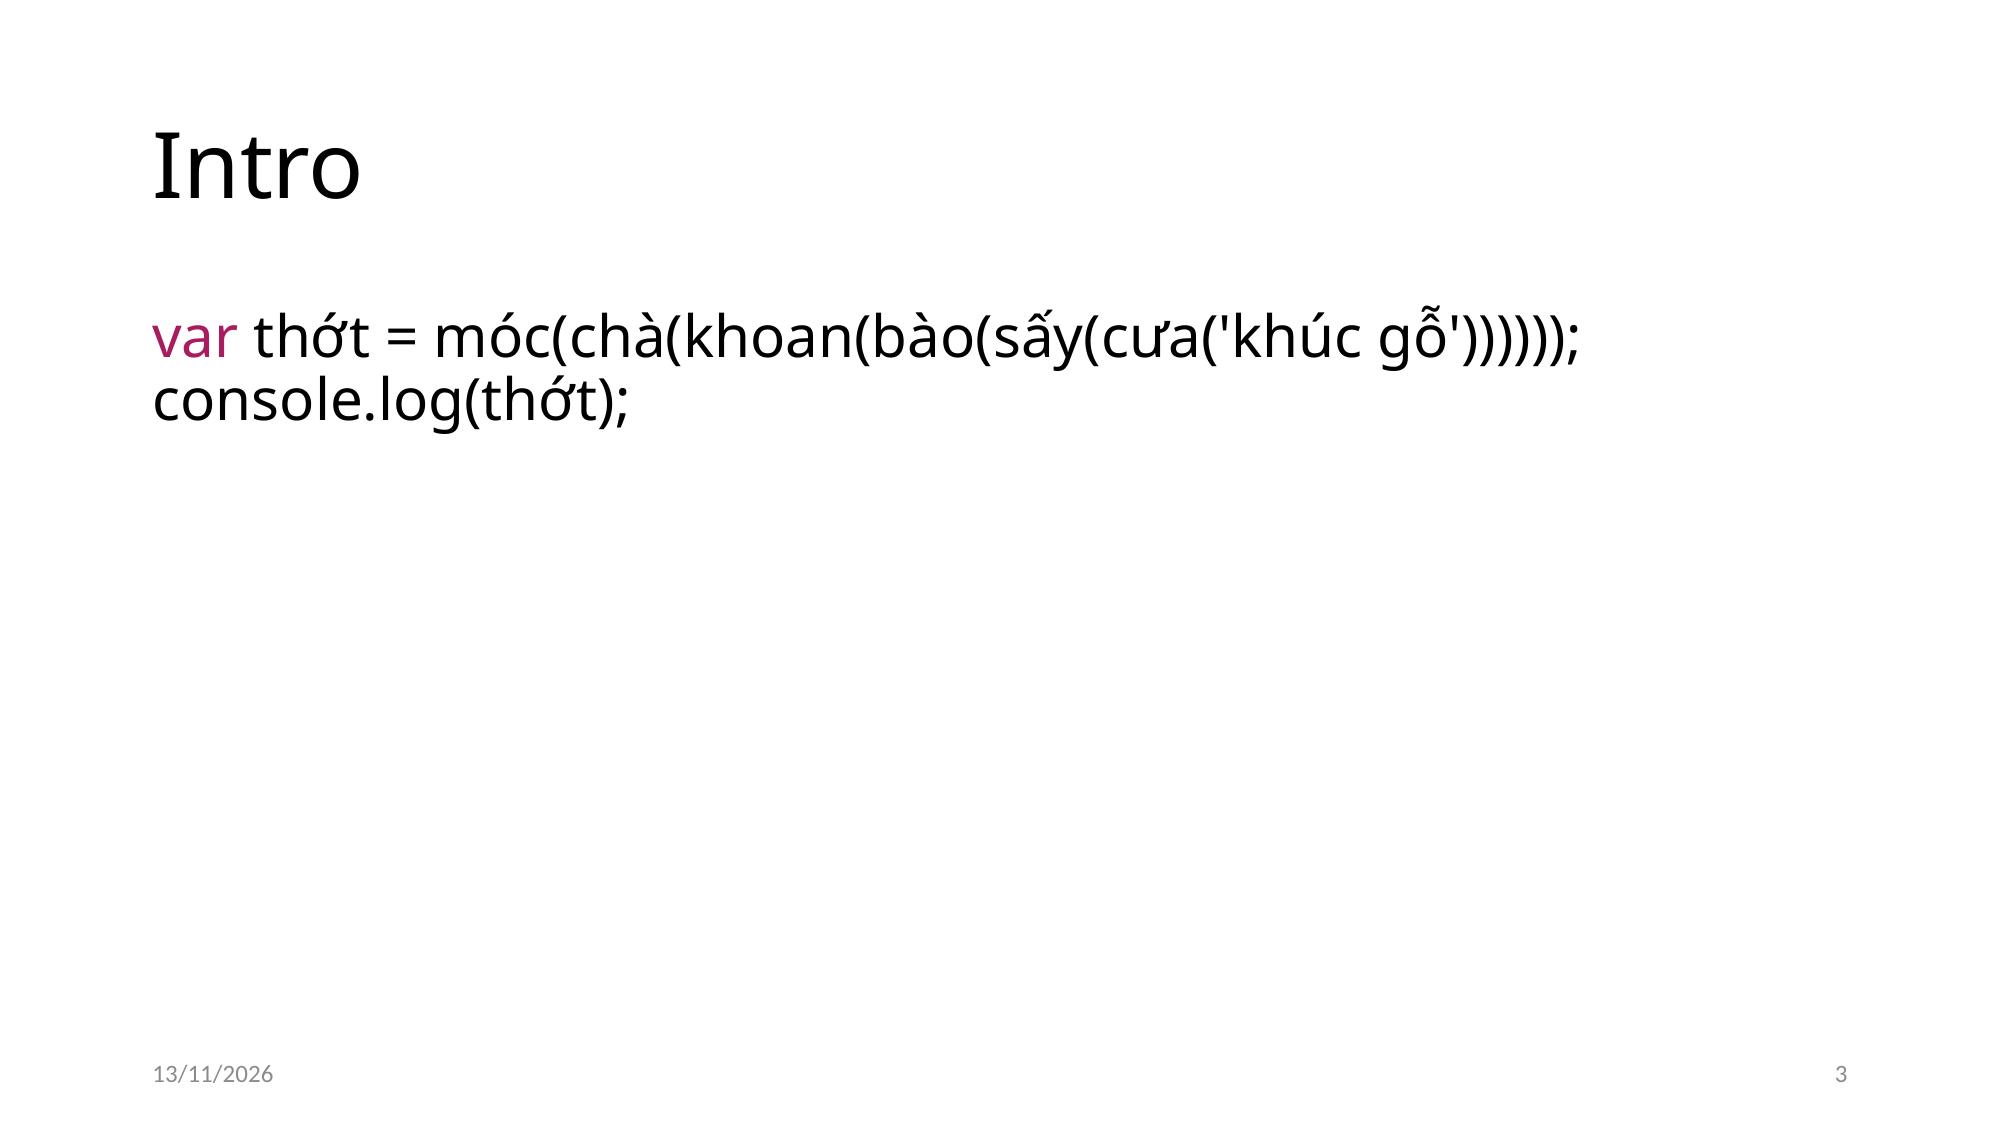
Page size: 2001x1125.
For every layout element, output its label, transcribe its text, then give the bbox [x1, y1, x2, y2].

list var thớt = móc(chà(khoan(bào(sấy(cưa('khúc gỗ')))))); console.log(thớt); [137, 299, 1863, 1014]
slide_number 3 [1412, 1042, 1863, 1103]
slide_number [137, 1042, 588, 1103]
title Intro [137, 59, 1863, 278]
